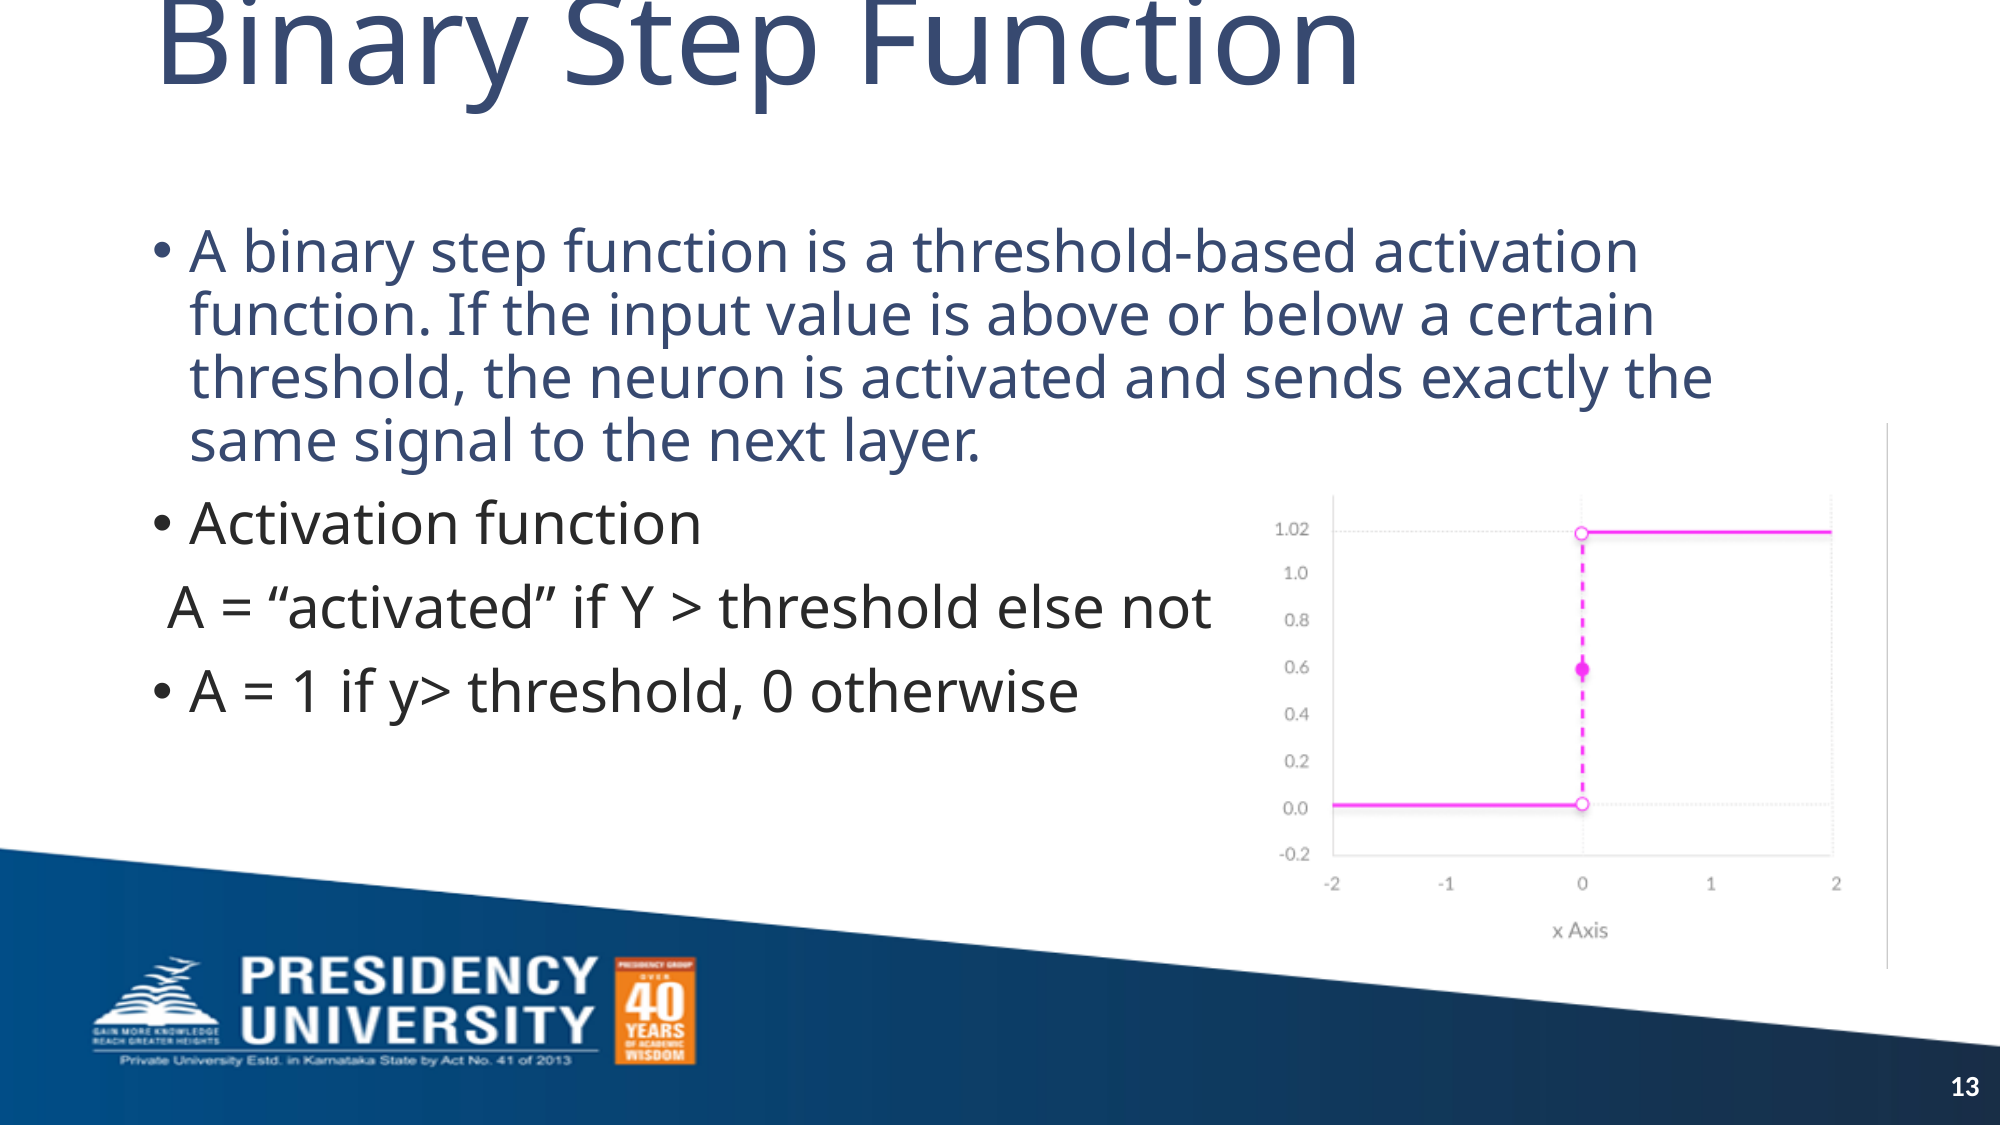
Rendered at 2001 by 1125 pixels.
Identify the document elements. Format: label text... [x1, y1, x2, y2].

slide_number 13 [1544, 1054, 1995, 1115]
list A binary step function is a threshold-based activation function. If the input value is above or below a certain threshold, the neuron is activated and sends exactly the same signal to the next layer. Activation function A = “activated” if Y > threshold else not A = 1 if y> threshold, 0 otherwise [137, 214, 1863, 851]
picture [0, 423, 2000, 1125]
title Binary Step Function [137, 51, 1863, 188]
